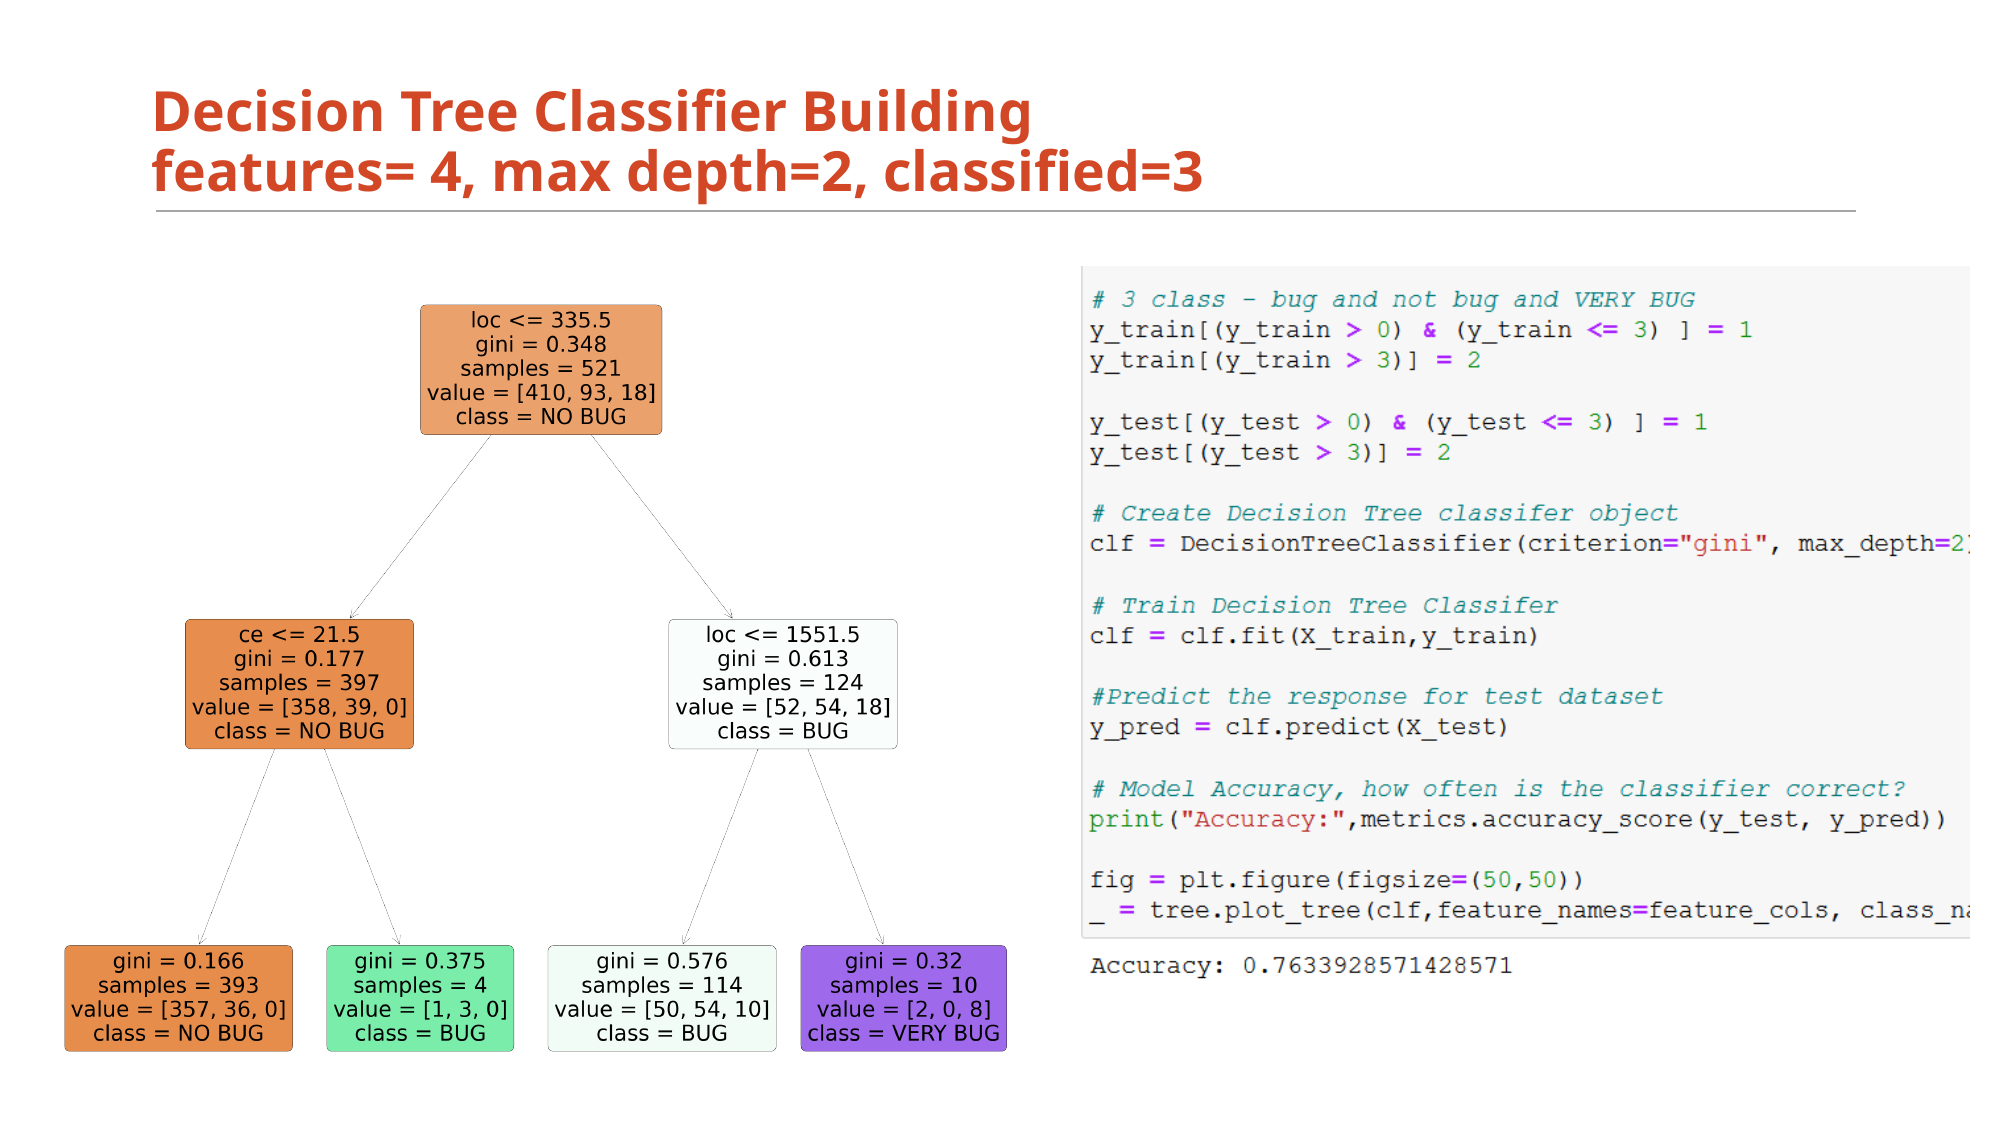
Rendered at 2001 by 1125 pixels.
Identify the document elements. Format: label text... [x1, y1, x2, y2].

picture [55, 210, 1970, 1125]
title Decision Tree Classifier Building features= 4, max depth=2, classified=3 [136, 75, 1862, 211]
